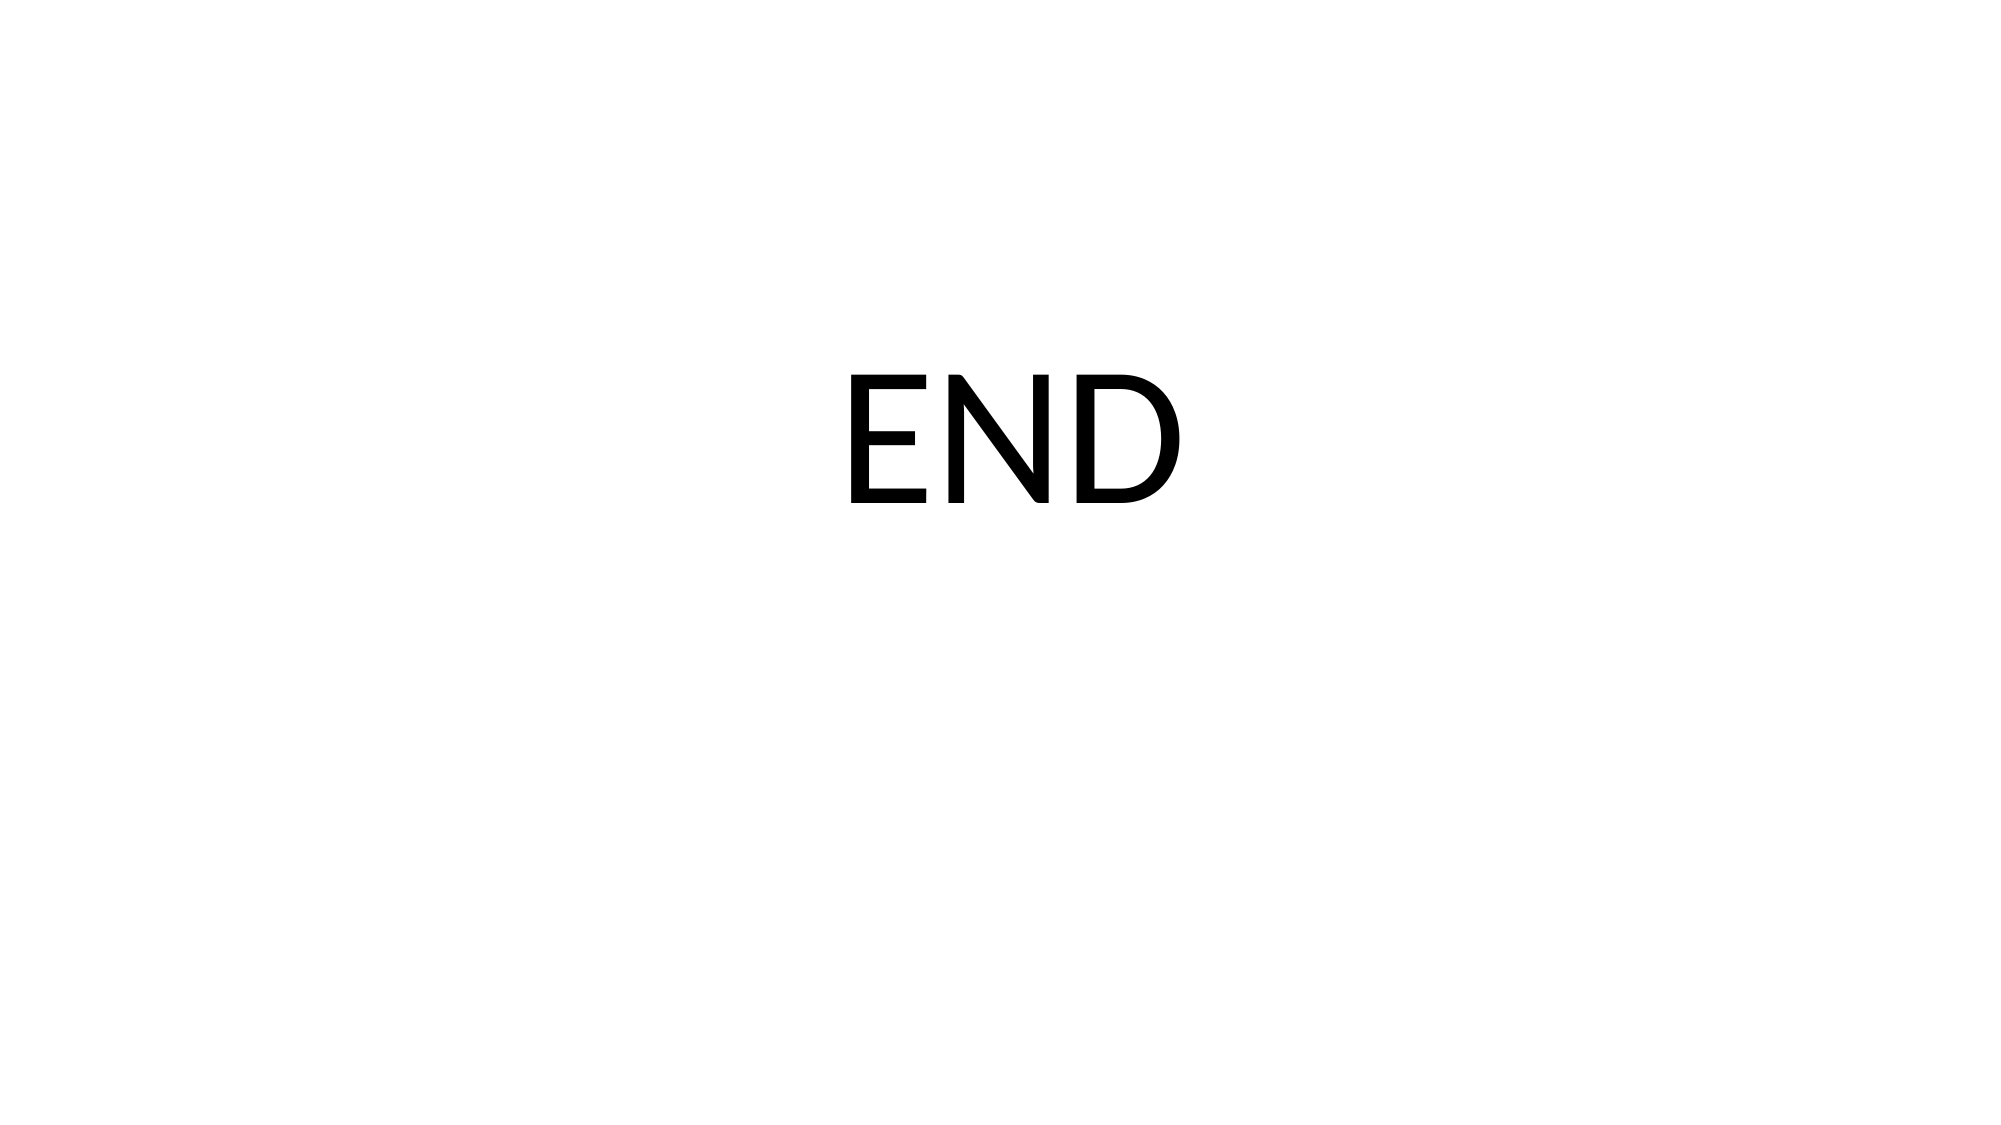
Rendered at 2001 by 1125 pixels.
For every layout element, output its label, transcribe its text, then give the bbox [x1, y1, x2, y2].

text_box END [266, 296, 1758, 551]
